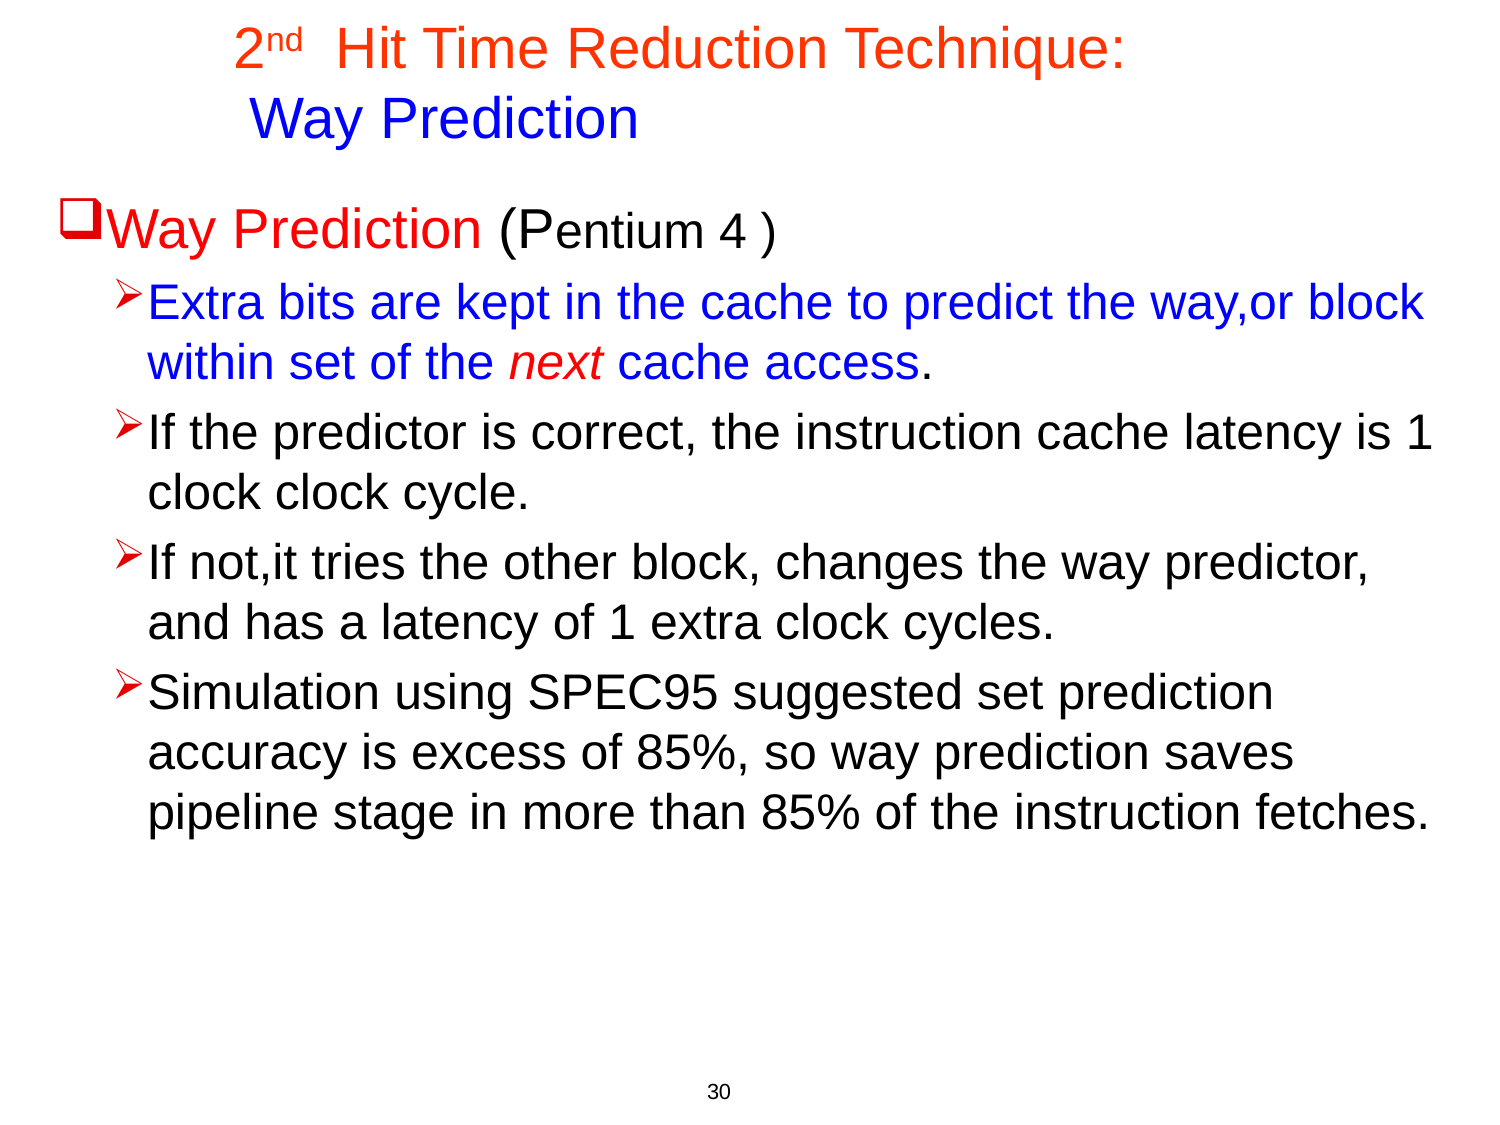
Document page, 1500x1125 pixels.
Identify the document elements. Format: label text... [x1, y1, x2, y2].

list Way Prediction (Pentium 4 ) Extra bits are kept in the cache to predict the way,or block within set of the next cache access. If the predictor is correct, the instruction cache latency is 1 clock clock cycle. If not,it tries the other block, changes the way predictor, and has a latency of 1 extra clock cycles. Simulation using SPEC95 suggested set prediction accuracy is excess of 85%, so way prediction saves pipeline stage in more than 85% of the instruction fetches. [41, 184, 1459, 972]
title 2nd Hit Time Reduction Technique: Way Prediction [218, 0, 1459, 161]
